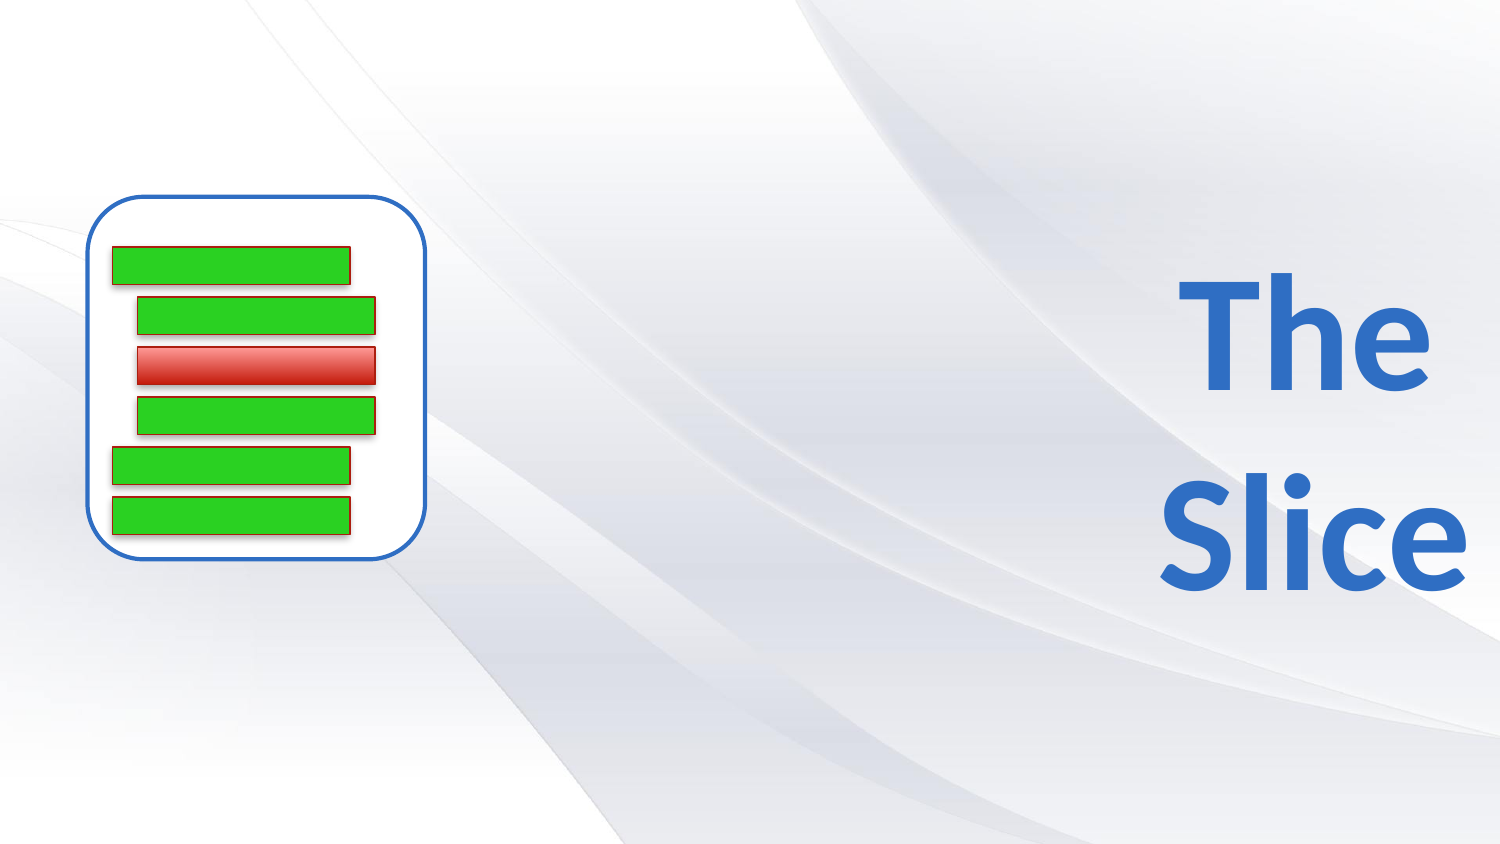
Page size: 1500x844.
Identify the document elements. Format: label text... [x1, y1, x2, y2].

text_box [112, 446, 351, 485]
text_box [85, 194, 428, 562]
text_box [112, 496, 351, 535]
picture [0, 0, 1500, 844]
text_box [112, 246, 351, 285]
text_box [137, 296, 376, 335]
text_box [137, 346, 376, 385]
text_box The Slice [724, 126, 1488, 722]
text_box [137, 396, 376, 435]
